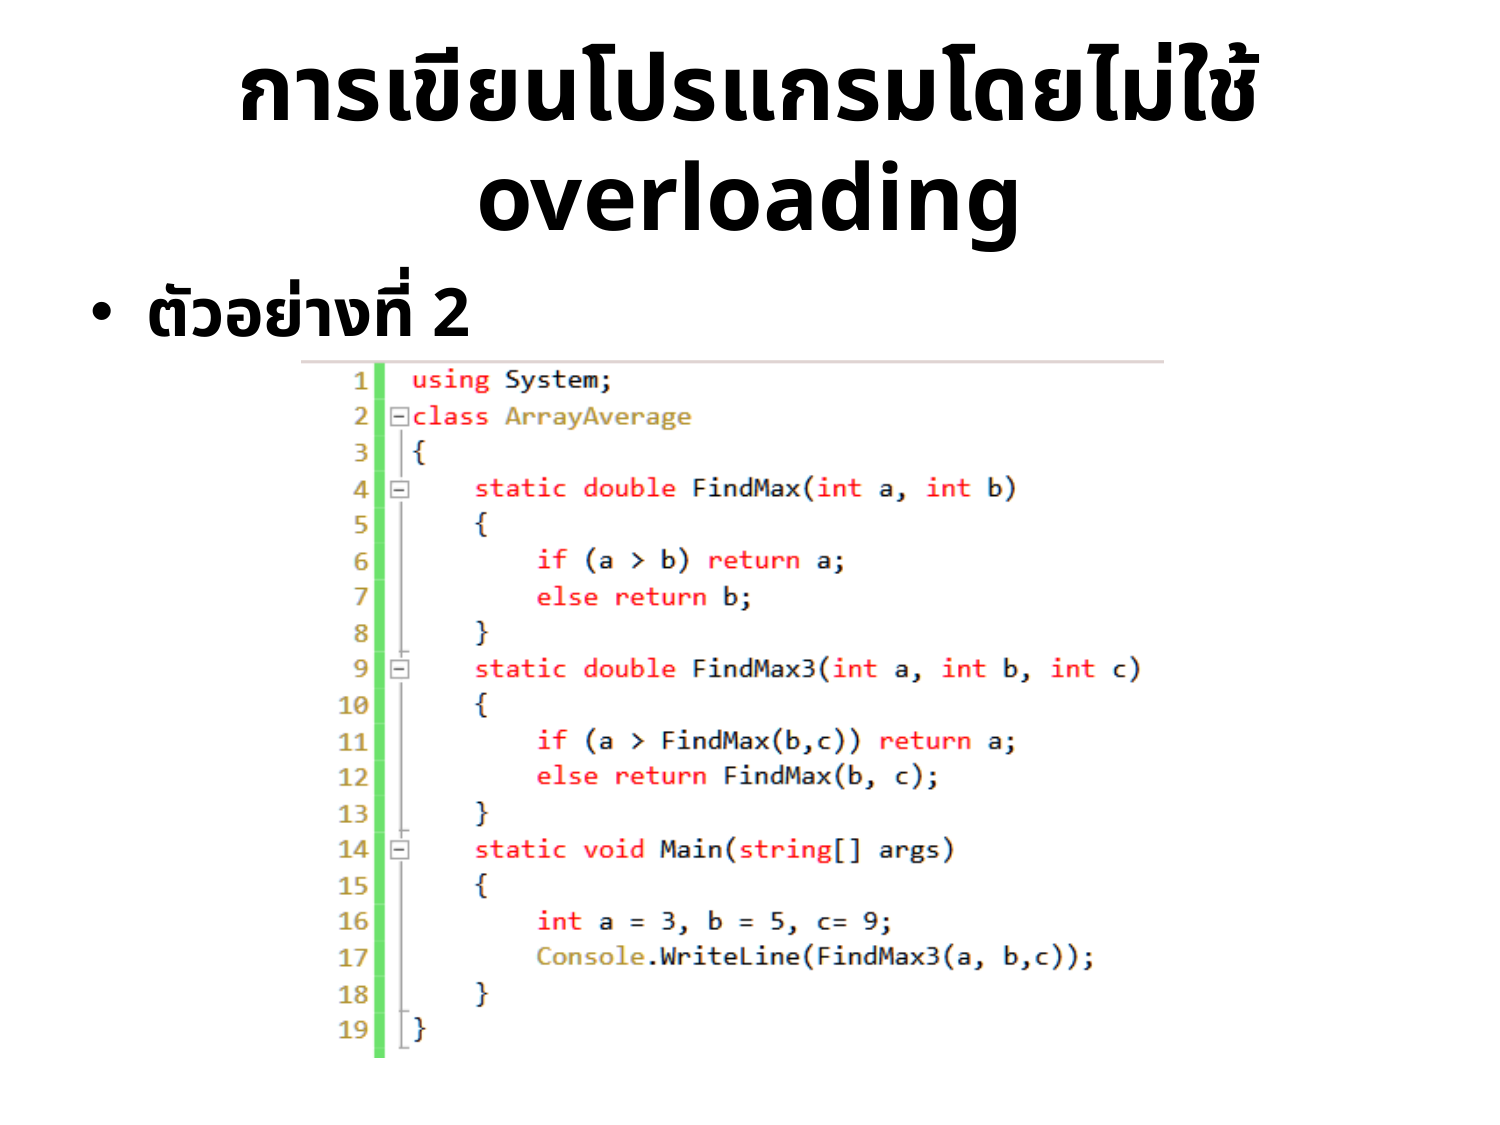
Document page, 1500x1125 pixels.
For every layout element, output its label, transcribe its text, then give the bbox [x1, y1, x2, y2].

title การเขียนโปรแกรมโดยไม่ใช้ overloading [75, 45, 1425, 233]
list ตัวอย่างที่ 2 [75, 262, 1425, 1005]
picture [300, 359, 1164, 1058]
